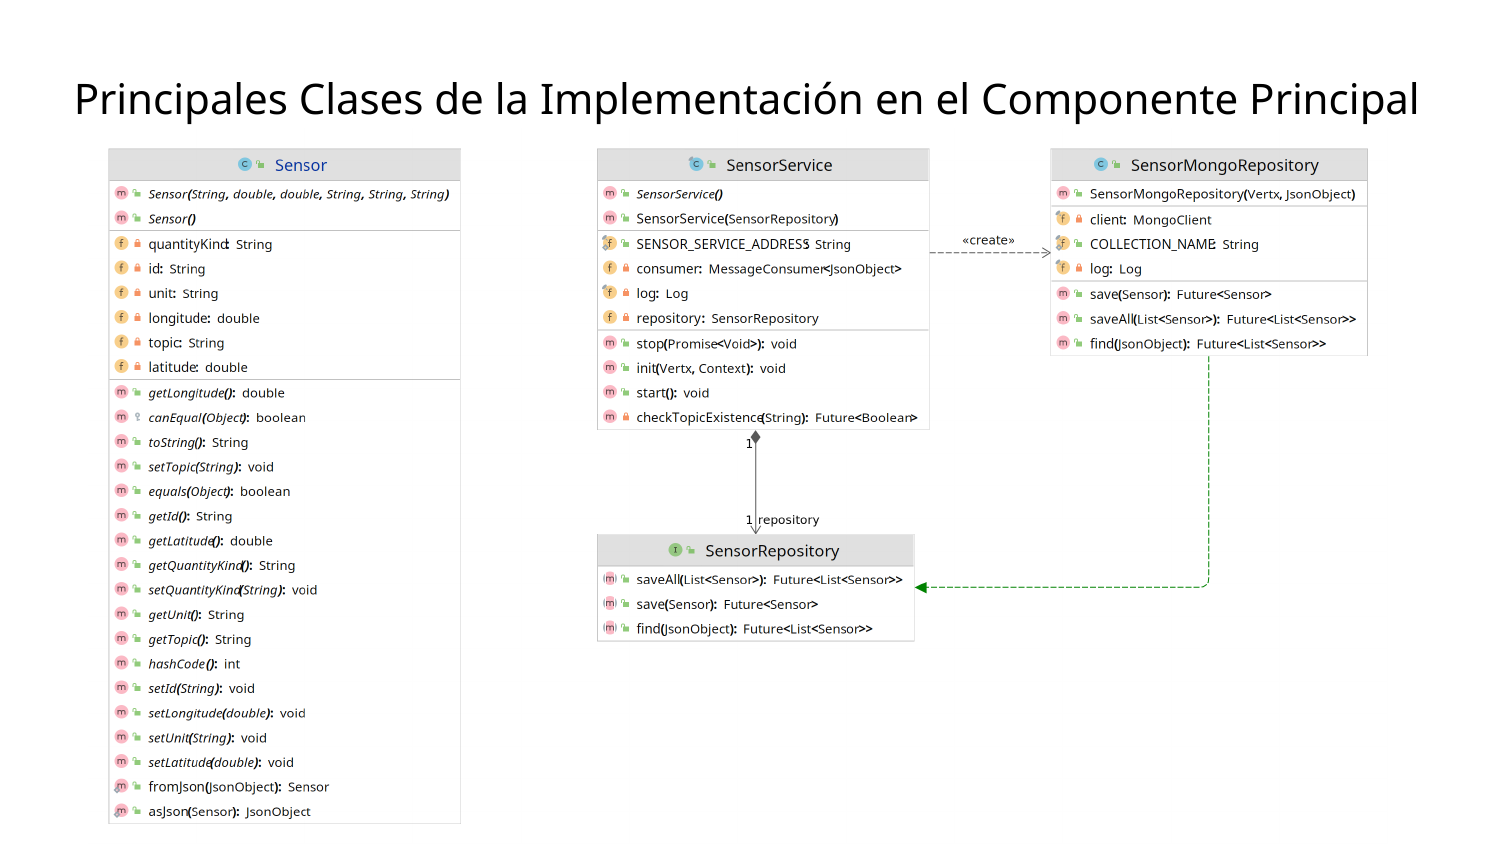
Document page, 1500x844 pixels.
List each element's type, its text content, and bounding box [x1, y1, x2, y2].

text_box Principales Clases de la Implementación en el Componente Principal [59, 53, 1457, 148]
picture [88, 127, 1388, 844]
